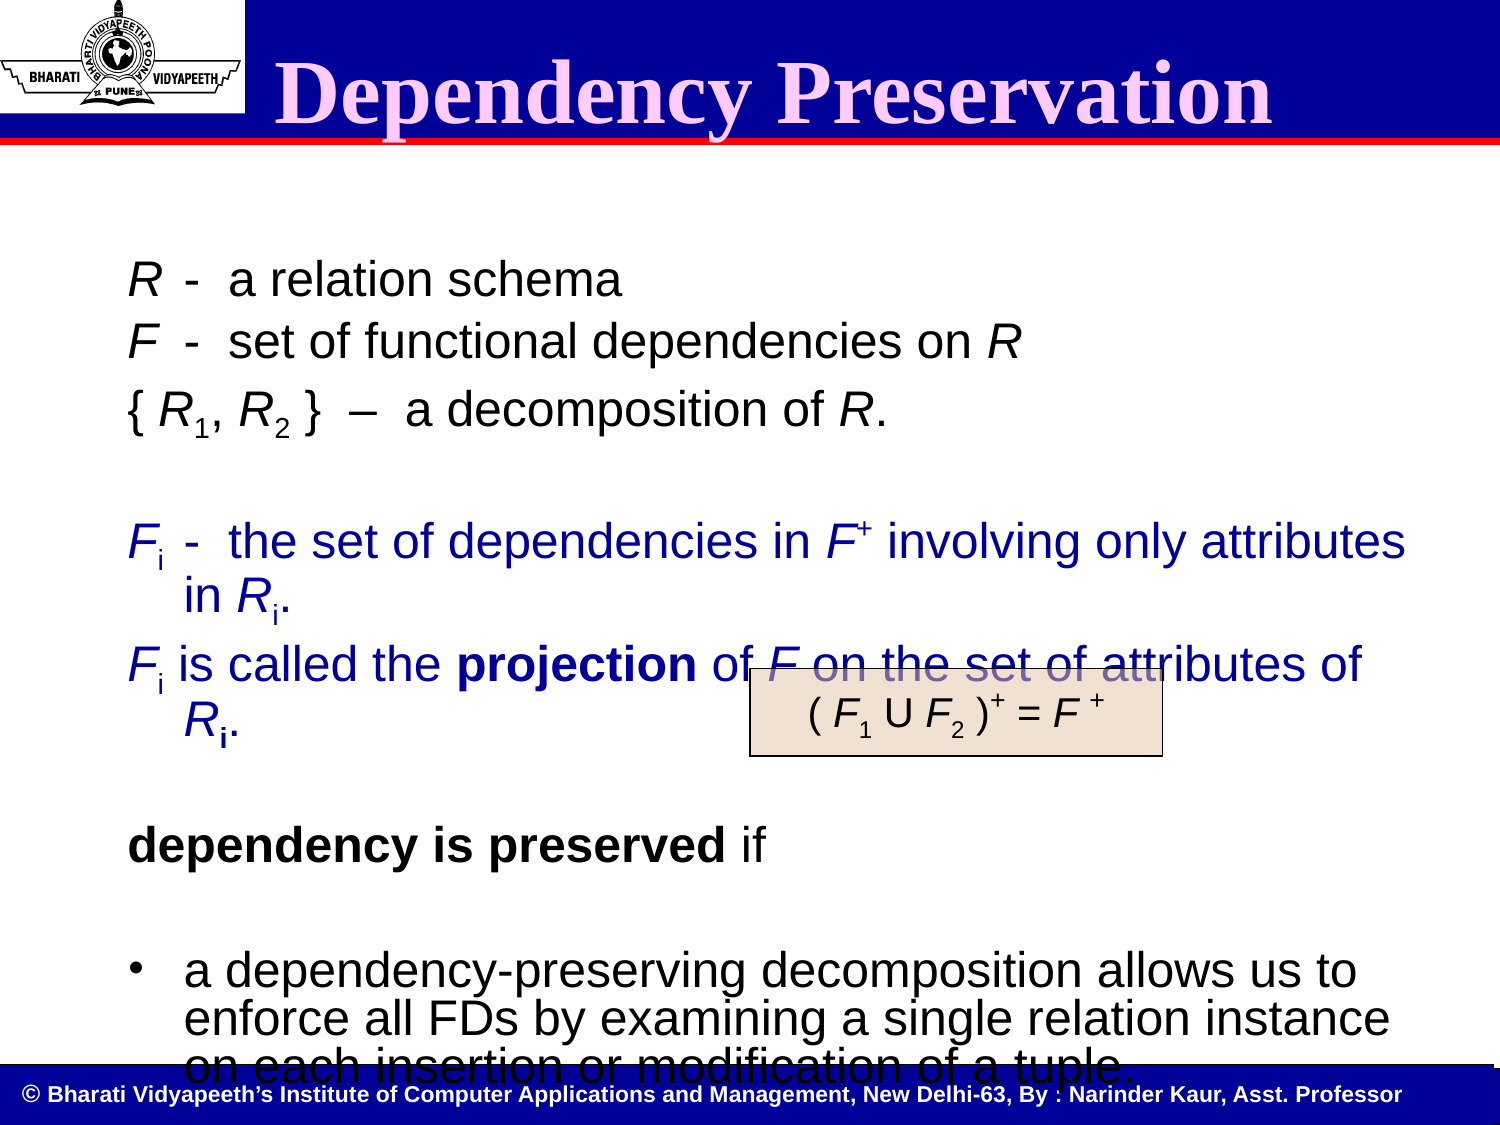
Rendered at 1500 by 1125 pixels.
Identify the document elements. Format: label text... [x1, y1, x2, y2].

list R - a relation schema F - set of functional dependencies on R { R1, R2 } – a decomposition of R. Fi - the set of dependencies in F+ involving only attributes in Ri. Fi is called the projection of F on the set of attributes of Ri. dependency is preserved if a dependency-preserving decomposition allows us to enforce all FDs by examining a single relation instance on each insertion or modification of a tuple. [112, 249, 1438, 1063]
picture [0, 0, 241, 106]
text_box ( F1 U F2 )+ = F + [750, 668, 1163, 757]
title Dependency Preservation [99, 24, 1450, 213]
